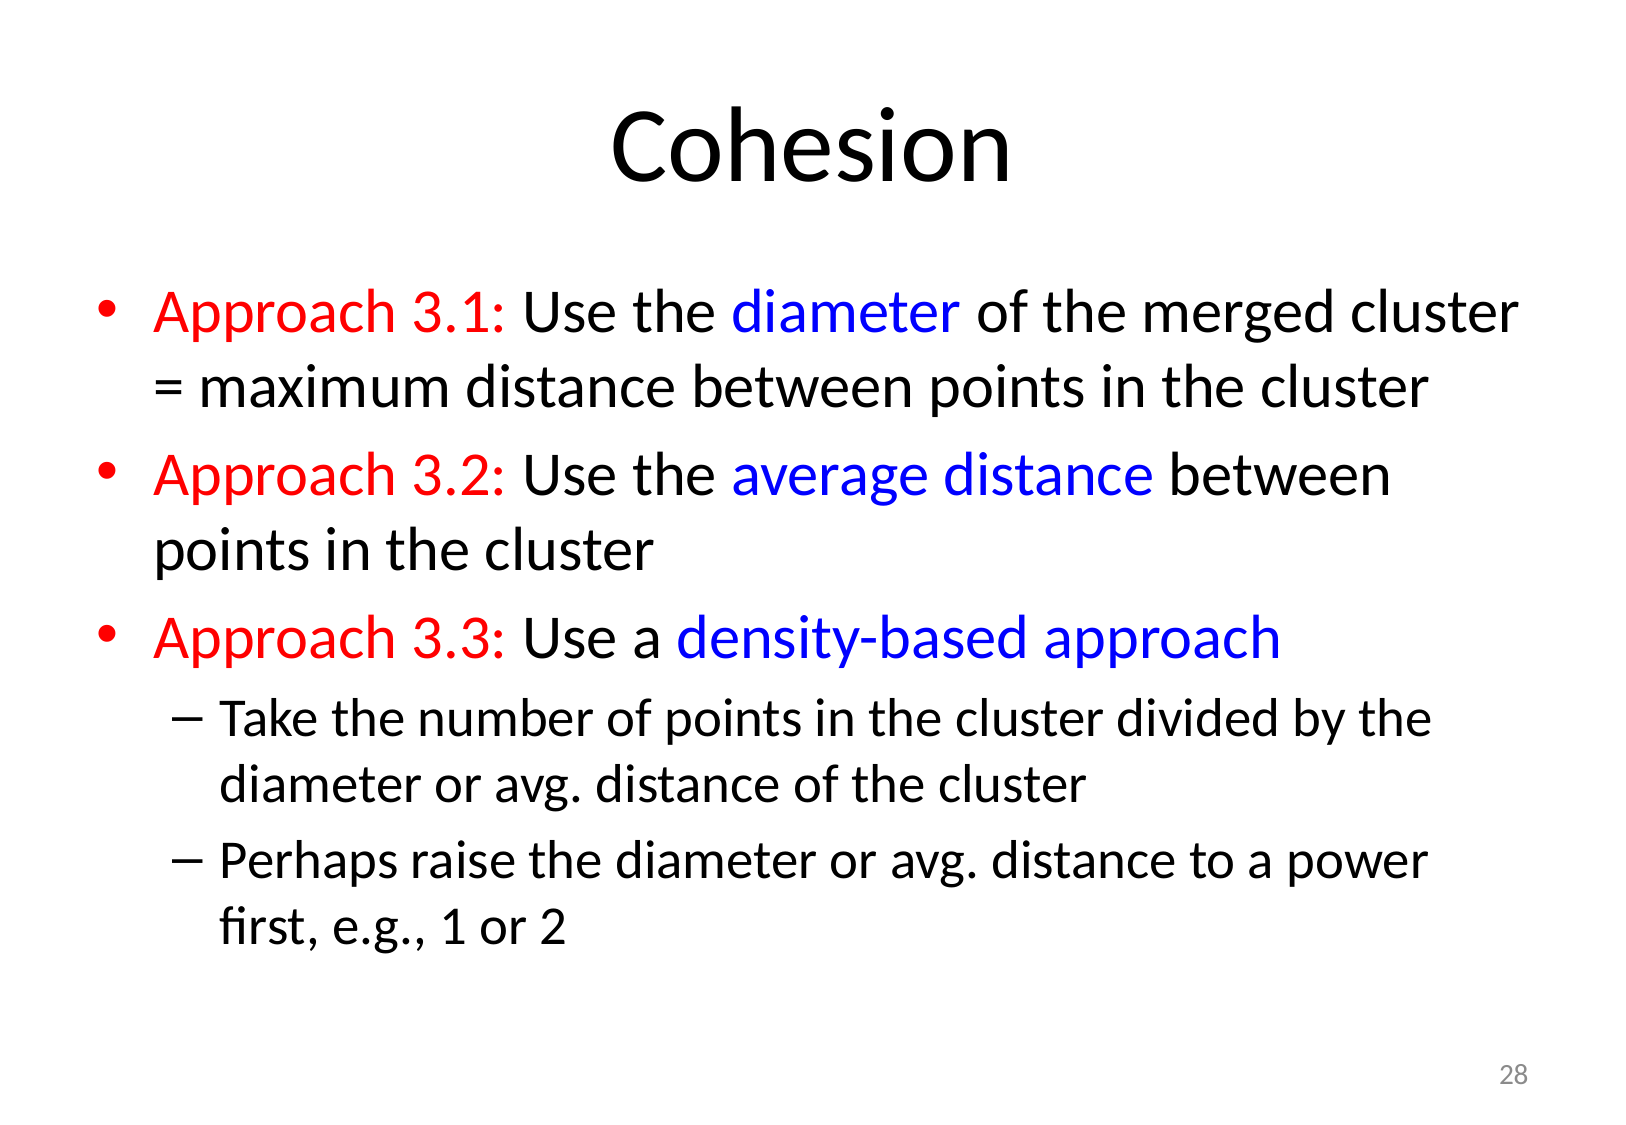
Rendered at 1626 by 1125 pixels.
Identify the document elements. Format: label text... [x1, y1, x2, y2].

slide_number 28 [1164, 1042, 1544, 1103]
title Cohesion [81, 45, 1544, 233]
list Approach 3.1: Use the diameter of the merged cluster = maximum distance between points in the cluster Approach 3.2: Use the average distance between points in the cluster Approach 3.3: Use a density-based approach Take the number of points in the cluster divided by the diameter or avg. distance of the cluster Perhaps raise the diameter or avg. distance to a power first, e.g., 1 or 2 [81, 262, 1544, 1005]
